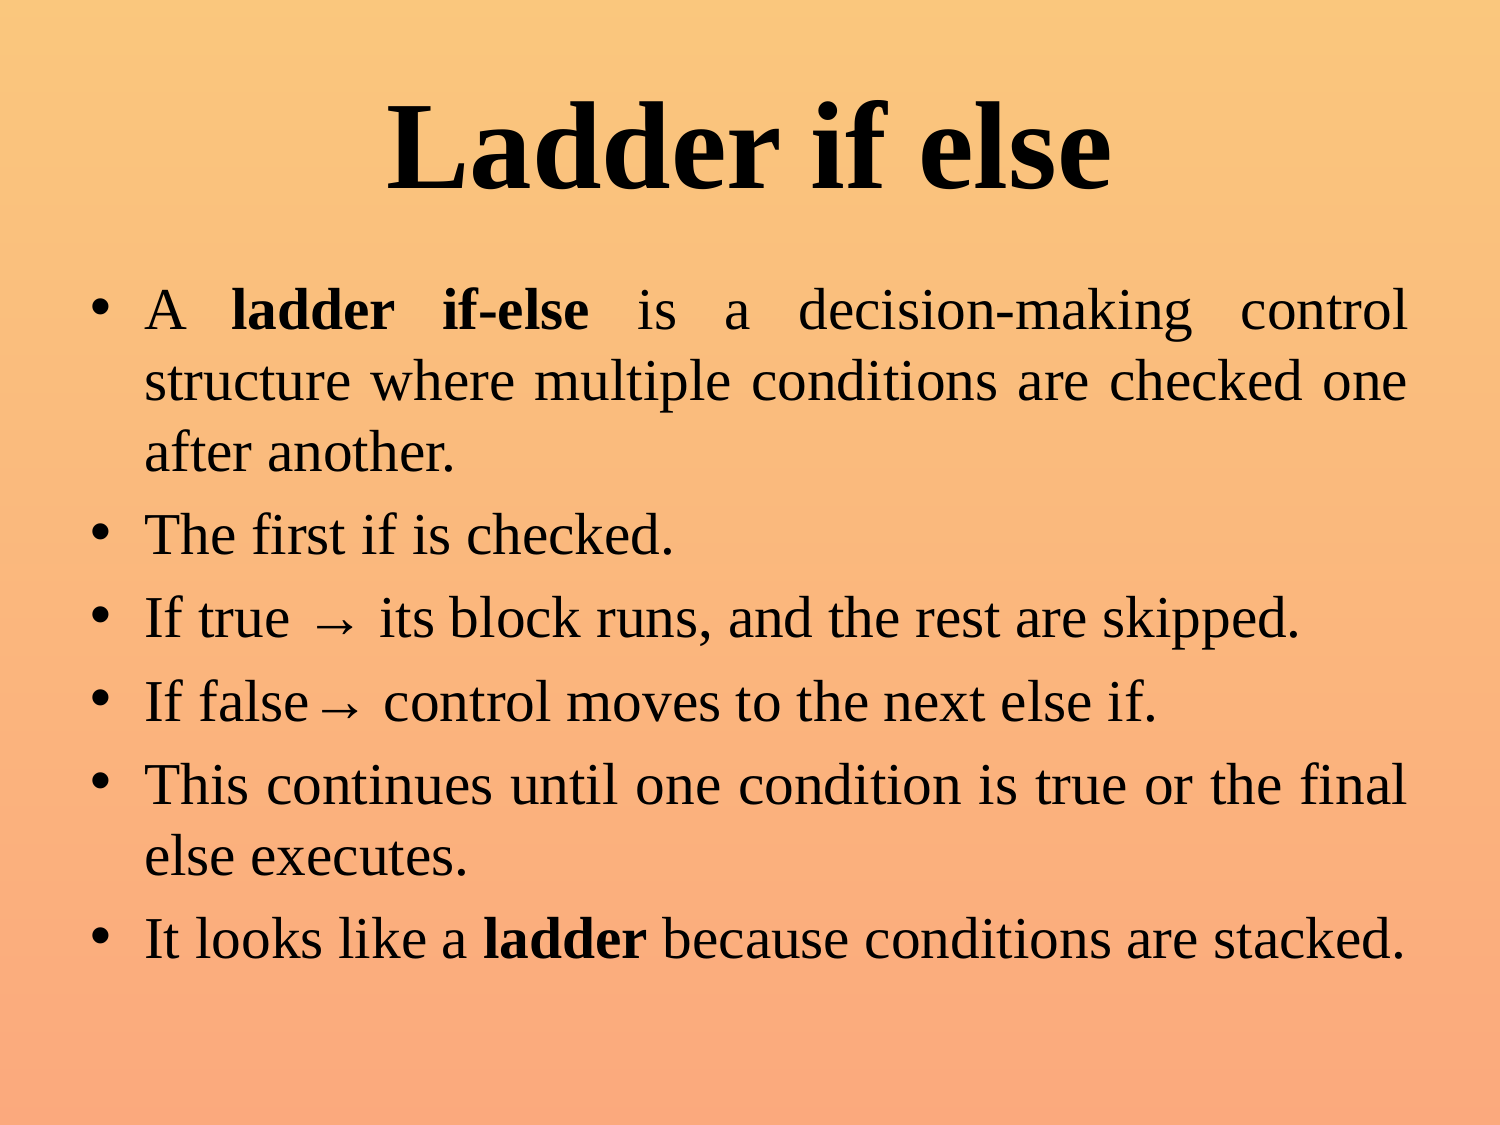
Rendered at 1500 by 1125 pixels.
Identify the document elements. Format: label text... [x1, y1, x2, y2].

list A ladder if-else is a decision-making control structure where multiple conditions are checked one after another. The first if is checked. If true → its block runs, and the rest are skipped. If false→ control moves to the next else if. This continues until one condition is true or the final else executes. It looks like a ladder because conditions are stacked. [75, 262, 1425, 1005]
title Ladder if else [75, 45, 1425, 233]
